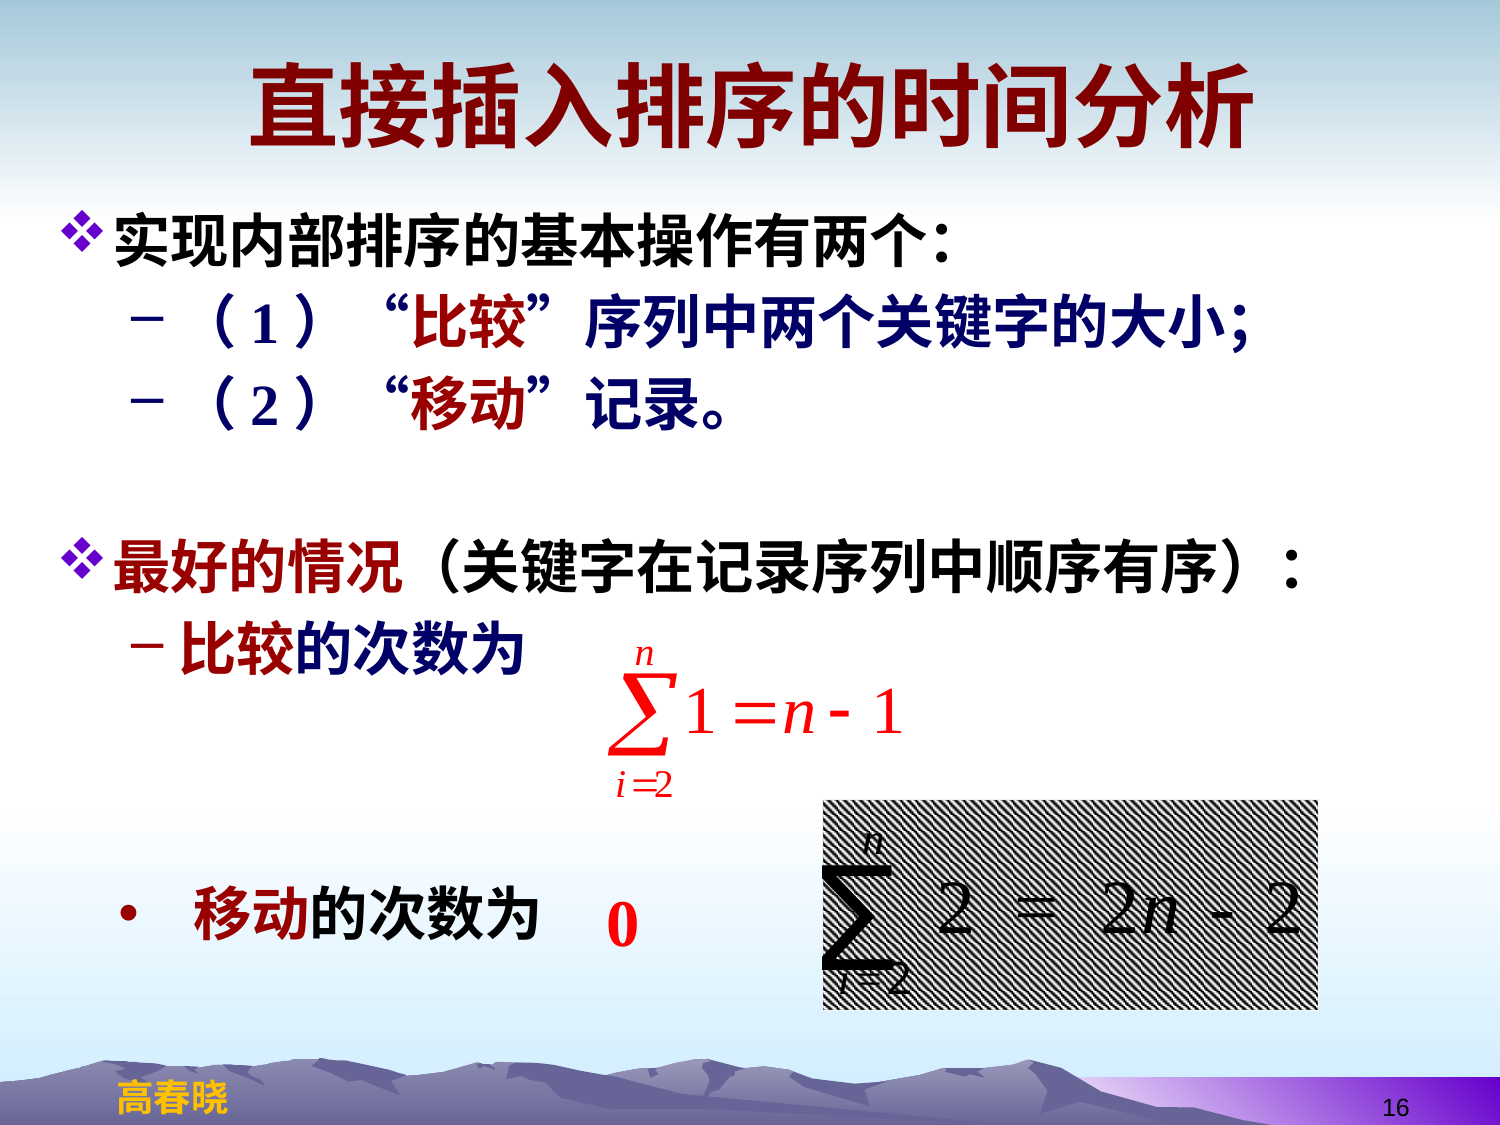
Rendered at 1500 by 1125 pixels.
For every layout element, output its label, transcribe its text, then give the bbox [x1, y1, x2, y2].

list 实现内部排序的基本操作有两个： （1）“比较”序列中两个关键字的大小； （2）“移动”记录。 最好的情况（关键字在记录序列中顺序有序）： 比较的次数为 [41, 196, 1459, 1047]
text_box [597, 621, 906, 809]
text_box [822, 799, 1320, 1011]
text_box 移动的次数为 [103, 869, 558, 955]
title 直接插入排序的时间分析 [76, 18, 1428, 188]
slide_number 16 [1074, 1054, 1426, 1125]
text_box 0 [564, 872, 683, 968]
